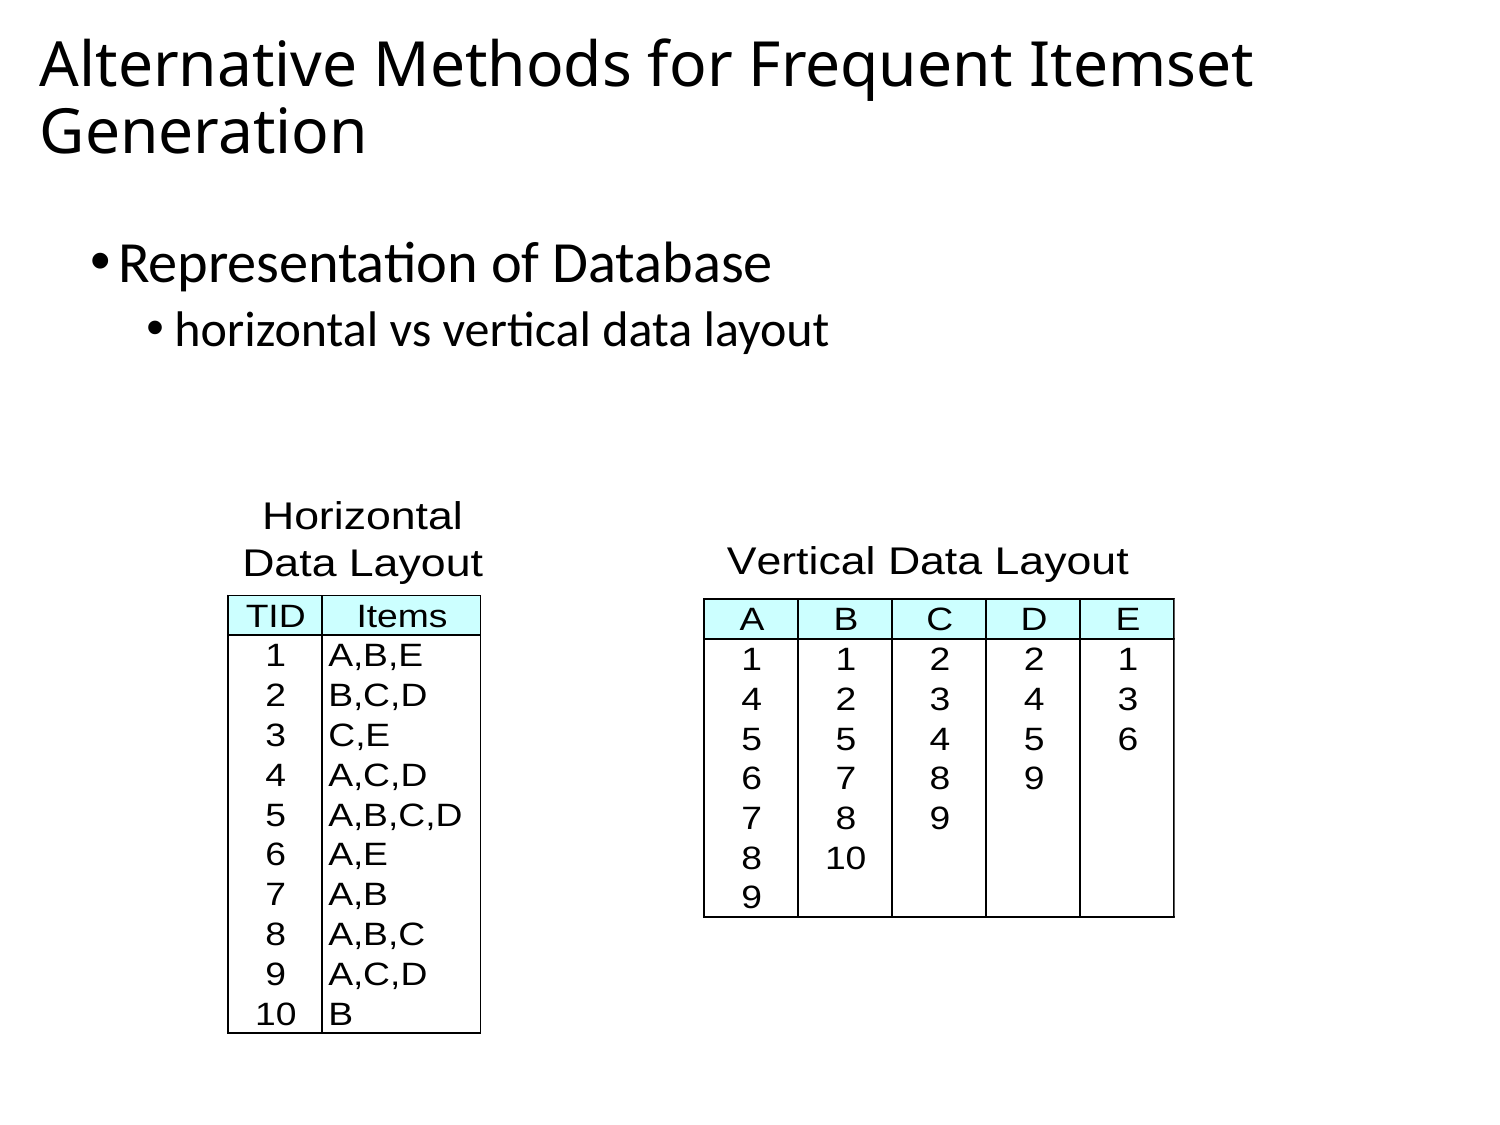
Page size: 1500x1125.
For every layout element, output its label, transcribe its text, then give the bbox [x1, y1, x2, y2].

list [224, 487, 1178, 1036]
list Representation of Database horizontal vs vertical data layout [75, 224, 1425, 969]
title Alternative Methods for Frequent Itemset Generation [24, 24, 1463, 175]
